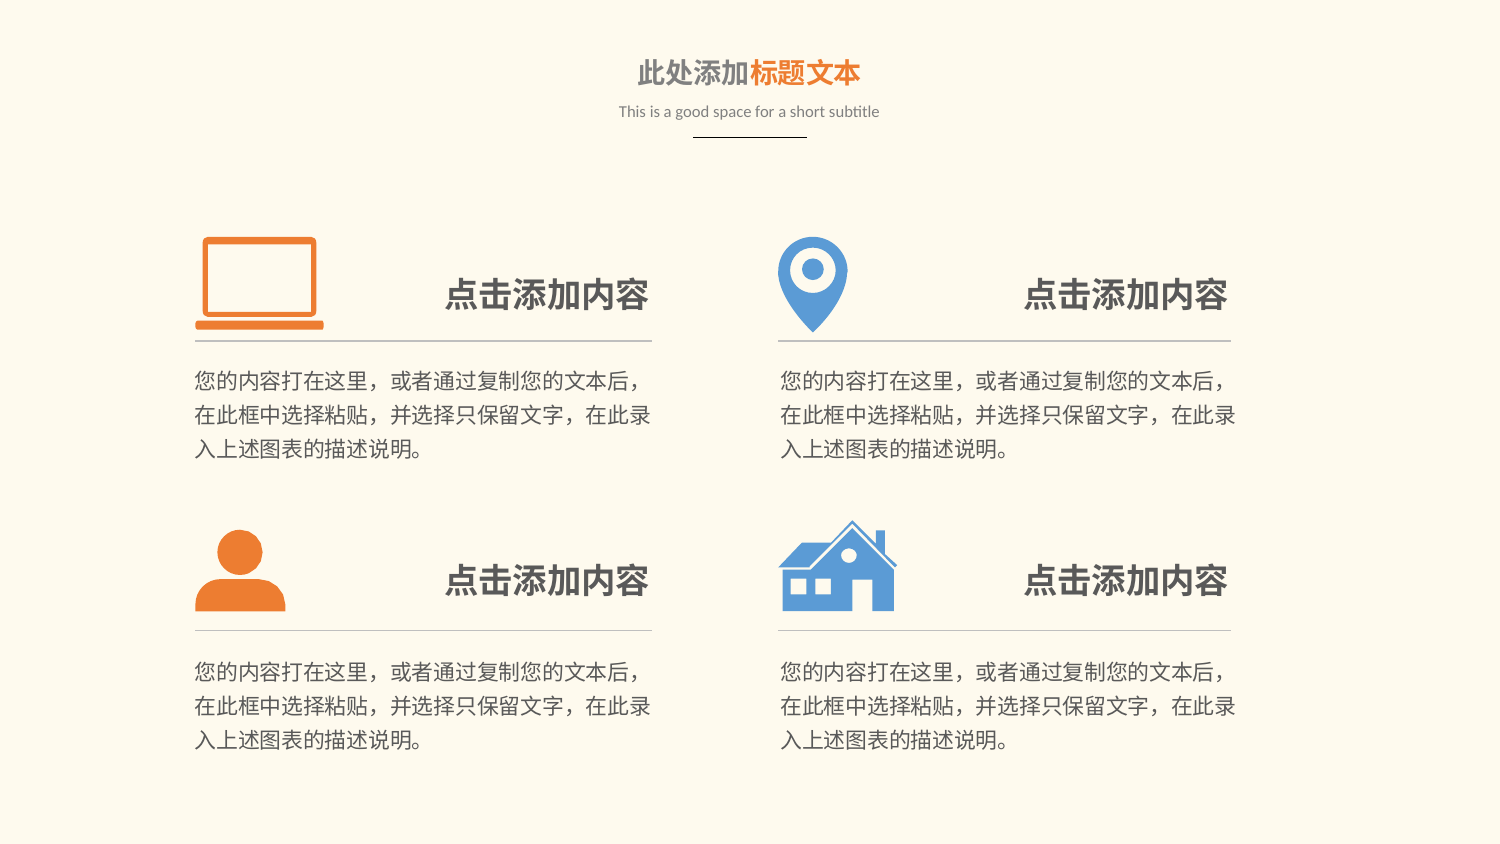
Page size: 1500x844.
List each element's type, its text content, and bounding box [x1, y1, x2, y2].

text_box [778, 520, 898, 612]
text_box 此处添加标题文本 [623, 47, 877, 93]
text_box [195, 320, 324, 330]
text_box 点击添加内容 [429, 552, 665, 609]
text_box 您的内容打在这里，或者通过复制您的文本后，在此框中选择粘贴，并选择只保留文字，在此录入上述图表的描述说明。 [765, 352, 1266, 470]
text_box 您的内容打在这里，或者通过复制您的文本后，在此框中选择粘贴，并选择只保留文字，在此录入上述图表的描述说明。 [180, 352, 680, 470]
text_box 点击添加内容 [1008, 552, 1244, 609]
text_box This is a good space for a short subtitle [603, 93, 895, 128]
text_box 点击添加内容 [1008, 266, 1244, 322]
text_box 您的内容打在这里，或者通过复制您的文本后，在此框中选择粘贴，并选择只保留文字，在此录入上述图表的描述说明。 [180, 643, 680, 761]
text_box [202, 236, 317, 317]
text_box [195, 579, 286, 612]
text_box [778, 236, 848, 333]
text_box 您的内容打在这里，或者通过复制您的文本后，在此框中选择粘贴，并选择只保留文字，在此录入上述图表的描述说明。 [765, 643, 1266, 761]
text_box 点击添加内容 [429, 266, 665, 322]
text_box [217, 529, 263, 575]
